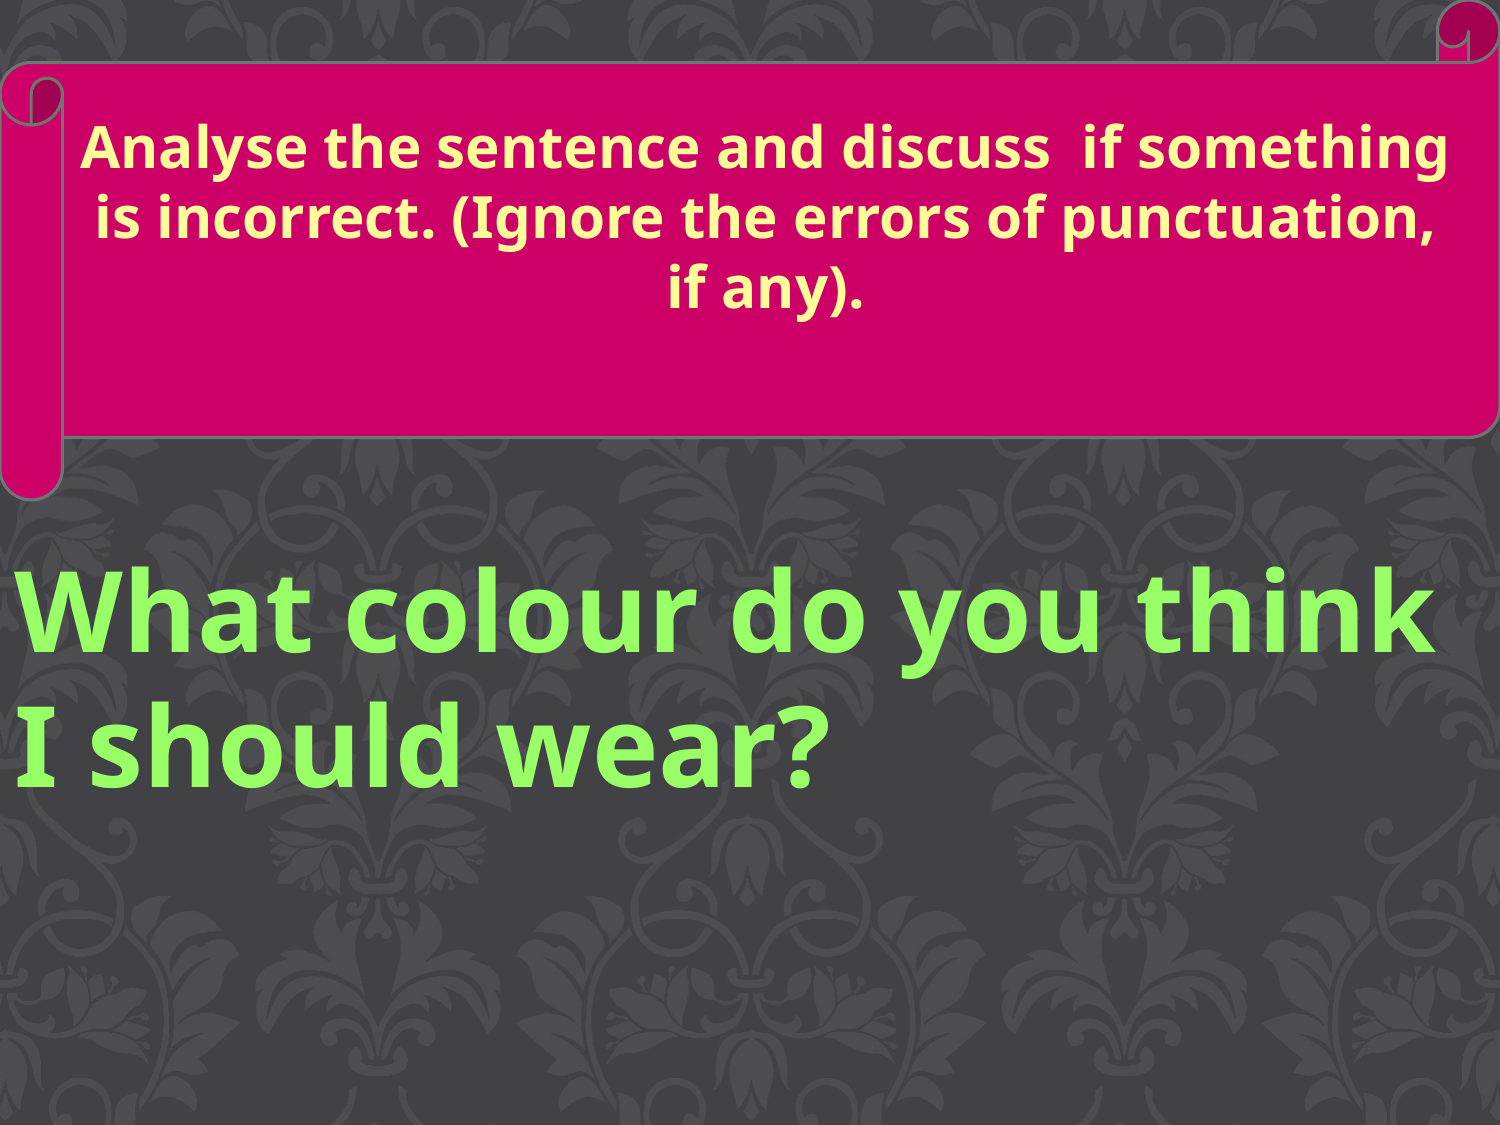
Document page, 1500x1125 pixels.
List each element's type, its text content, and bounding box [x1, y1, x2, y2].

text_box Analyse the sentence and discuss if something is incorrect. (Ignore the errors of punctuation, if any). [0, 0, 1500, 502]
text_box What colour do you think I should wear? [0, 532, 1500, 817]
